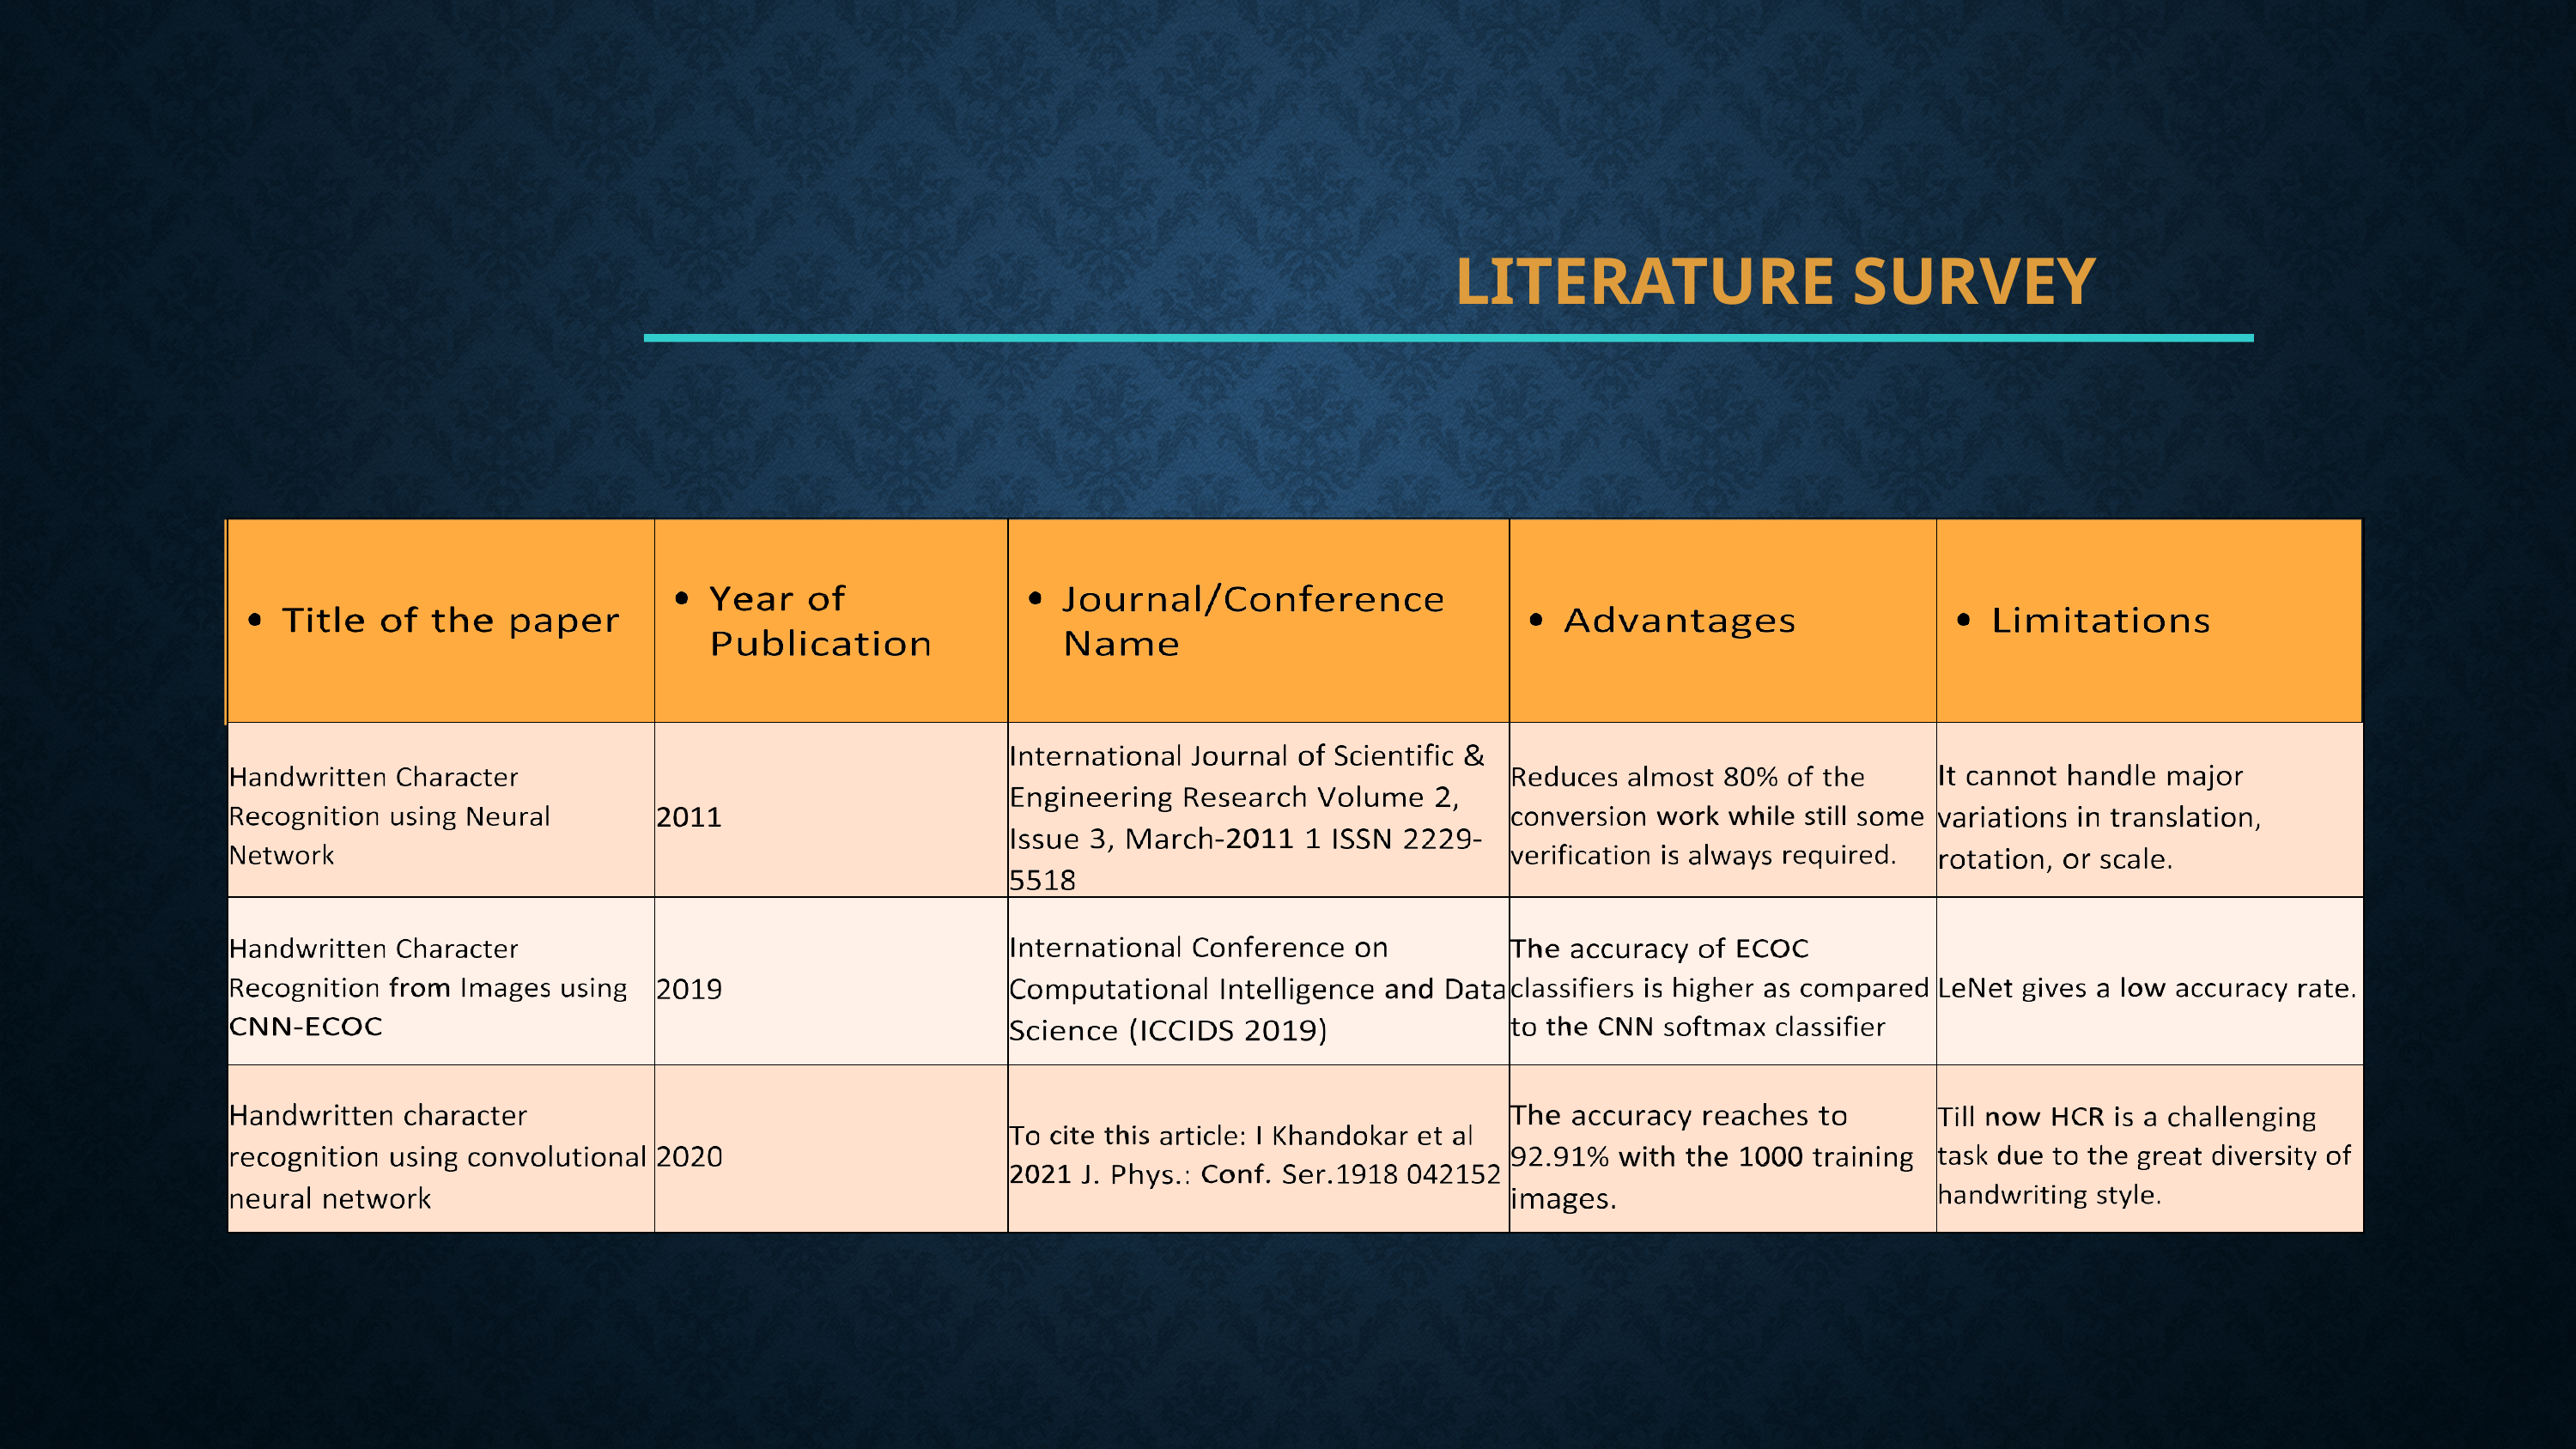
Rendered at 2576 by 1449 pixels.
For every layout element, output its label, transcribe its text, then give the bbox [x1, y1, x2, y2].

text_box [1714, 1151, 1728, 1167]
text_box [230, 1146, 378, 1172]
text_box [1572, 1110, 1692, 1131]
text_box [404, 606, 419, 633]
text_box [643, 334, 2254, 343]
text_box [1025, 1164, 1040, 1184]
text_box [1997, 1144, 2011, 1165]
text_box [307, 614, 313, 633]
text_box [1619, 1151, 1641, 1167]
text_box [1939, 1184, 2087, 1209]
text_box [1139, 1131, 1150, 1145]
text_box [1511, 1146, 1608, 1167]
text_box [1528, 1103, 1542, 1125]
text_box [1104, 1127, 1114, 1145]
text_box [2052, 1107, 2068, 1126]
text_box [2071, 1107, 2087, 1126]
text_box [2099, 1144, 2111, 1165]
text_box [1564, 606, 1795, 639]
text_box [324, 1186, 431, 1209]
text_box [1050, 1131, 1061, 1145]
text_box [1418, 1127, 1443, 1145]
text_box [1529, 613, 1542, 626]
text_box [248, 613, 261, 626]
text_box [1029, 591, 1042, 604]
text_box [2115, 1106, 2133, 1126]
text_box [1995, 607, 2209, 633]
text_box [468, 1145, 645, 1167]
text_box [282, 608, 304, 633]
text_box [1283, 1164, 1397, 1184]
text_box [1238, 1169, 1252, 1184]
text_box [227, 721, 2365, 1066]
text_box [1403, 828, 1482, 849]
text_box [675, 591, 688, 604]
text_box [1755, 1146, 1770, 1167]
text_box [1201, 1164, 1218, 1184]
text_box [1813, 1146, 1913, 1172]
text_box [808, 592, 829, 611]
text_box [757, 592, 775, 611]
text_box [2087, 1148, 2097, 1165]
text_box [1686, 1148, 1696, 1167]
text_box [1937, 1106, 1973, 1126]
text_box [1127, 827, 1294, 849]
text_box [733, 592, 753, 611]
text_box [1064, 1131, 1067, 1144]
text_box [657, 1146, 722, 1167]
text_box [391, 1146, 458, 1172]
text_box [2115, 1150, 2128, 1165]
text_box [1407, 1164, 1500, 1184]
text_box [380, 614, 402, 633]
text_box [450, 606, 468, 633]
text_box [2019, 1112, 2041, 1126]
text_box [1788, 1146, 1802, 1167]
text_box [655, 1076, 1008, 1232]
text_box [230, 1186, 310, 1209]
text_box [1070, 1127, 1079, 1145]
text_box [2168, 1106, 2316, 1131]
text_box [1257, 1125, 1261, 1145]
text_box [1957, 613, 1970, 626]
text_box [1066, 631, 1178, 656]
text_box [1510, 519, 1936, 721]
text_box [1704, 1103, 1807, 1125]
text_box [228, 1076, 654, 1232]
text_box [228, 519, 654, 721]
text_box [1510, 1076, 1936, 1232]
text_box [1133, 1131, 1136, 1145]
text_box [511, 614, 619, 639]
text_box [1081, 1165, 1098, 1184]
text_box [1937, 1076, 2363, 1232]
text_box [1937, 519, 2361, 721]
text_box [781, 592, 793, 611]
text_box [1042, 1164, 1054, 1184]
text_box [316, 609, 331, 633]
text_box [1819, 1106, 1847, 1125]
text_box [1081, 1131, 1094, 1145]
text_box [431, 609, 446, 633]
text_box [2212, 1144, 2317, 1170]
text_box [2090, 1107, 2104, 1126]
text_box [709, 586, 731, 611]
text_box [1741, 1146, 1753, 1167]
text_box [1116, 1125, 1129, 1145]
text_box [2144, 1112, 2156, 1126]
text_box [2052, 1148, 2078, 1165]
text_box [1771, 1146, 1786, 1167]
text_box [1009, 519, 1509, 721]
text_box [404, 1103, 527, 1125]
text_box [1009, 1126, 1040, 1145]
text_box [1010, 1164, 1024, 1184]
text_box [1219, 1169, 1235, 1184]
text_box [2002, 1112, 2017, 1126]
text_box [1937, 1144, 1988, 1165]
text_box [1453, 1125, 1472, 1145]
text_box [1112, 1163, 1189, 1189]
text_box [2137, 1148, 2202, 1170]
text_box [1643, 1151, 1647, 1167]
text_box [1160, 1125, 1244, 1145]
text_box [2014, 1150, 2026, 1165]
text_box [1254, 1163, 1265, 1184]
text_box [832, 585, 847, 611]
text_box [231, 1103, 392, 1125]
text_box [1059, 1165, 1071, 1184]
text_box [655, 519, 1008, 721]
text_box [1512, 1188, 1615, 1214]
text_box [1662, 1145, 1674, 1167]
text_box [335, 606, 340, 633]
text_box [1986, 1112, 1999, 1126]
text_box [1009, 1076, 1509, 1232]
text_box [1546, 1110, 1560, 1125]
text_box [473, 614, 493, 633]
text_box [345, 614, 364, 633]
title LITERATURE SURVEY [1414, 227, 2137, 341]
text_box [1062, 583, 1443, 616]
text_box [1510, 1105, 1527, 1125]
text_box [713, 629, 930, 656]
text_box [1698, 1145, 1711, 1167]
text_box [2097, 1184, 2160, 1209]
text_box [1273, 1125, 1408, 1145]
text_box [2326, 1144, 2352, 1165]
text_box [224, 519, 228, 725]
text_box [2030, 1150, 2043, 1165]
text_box [1649, 1148, 1659, 1167]
